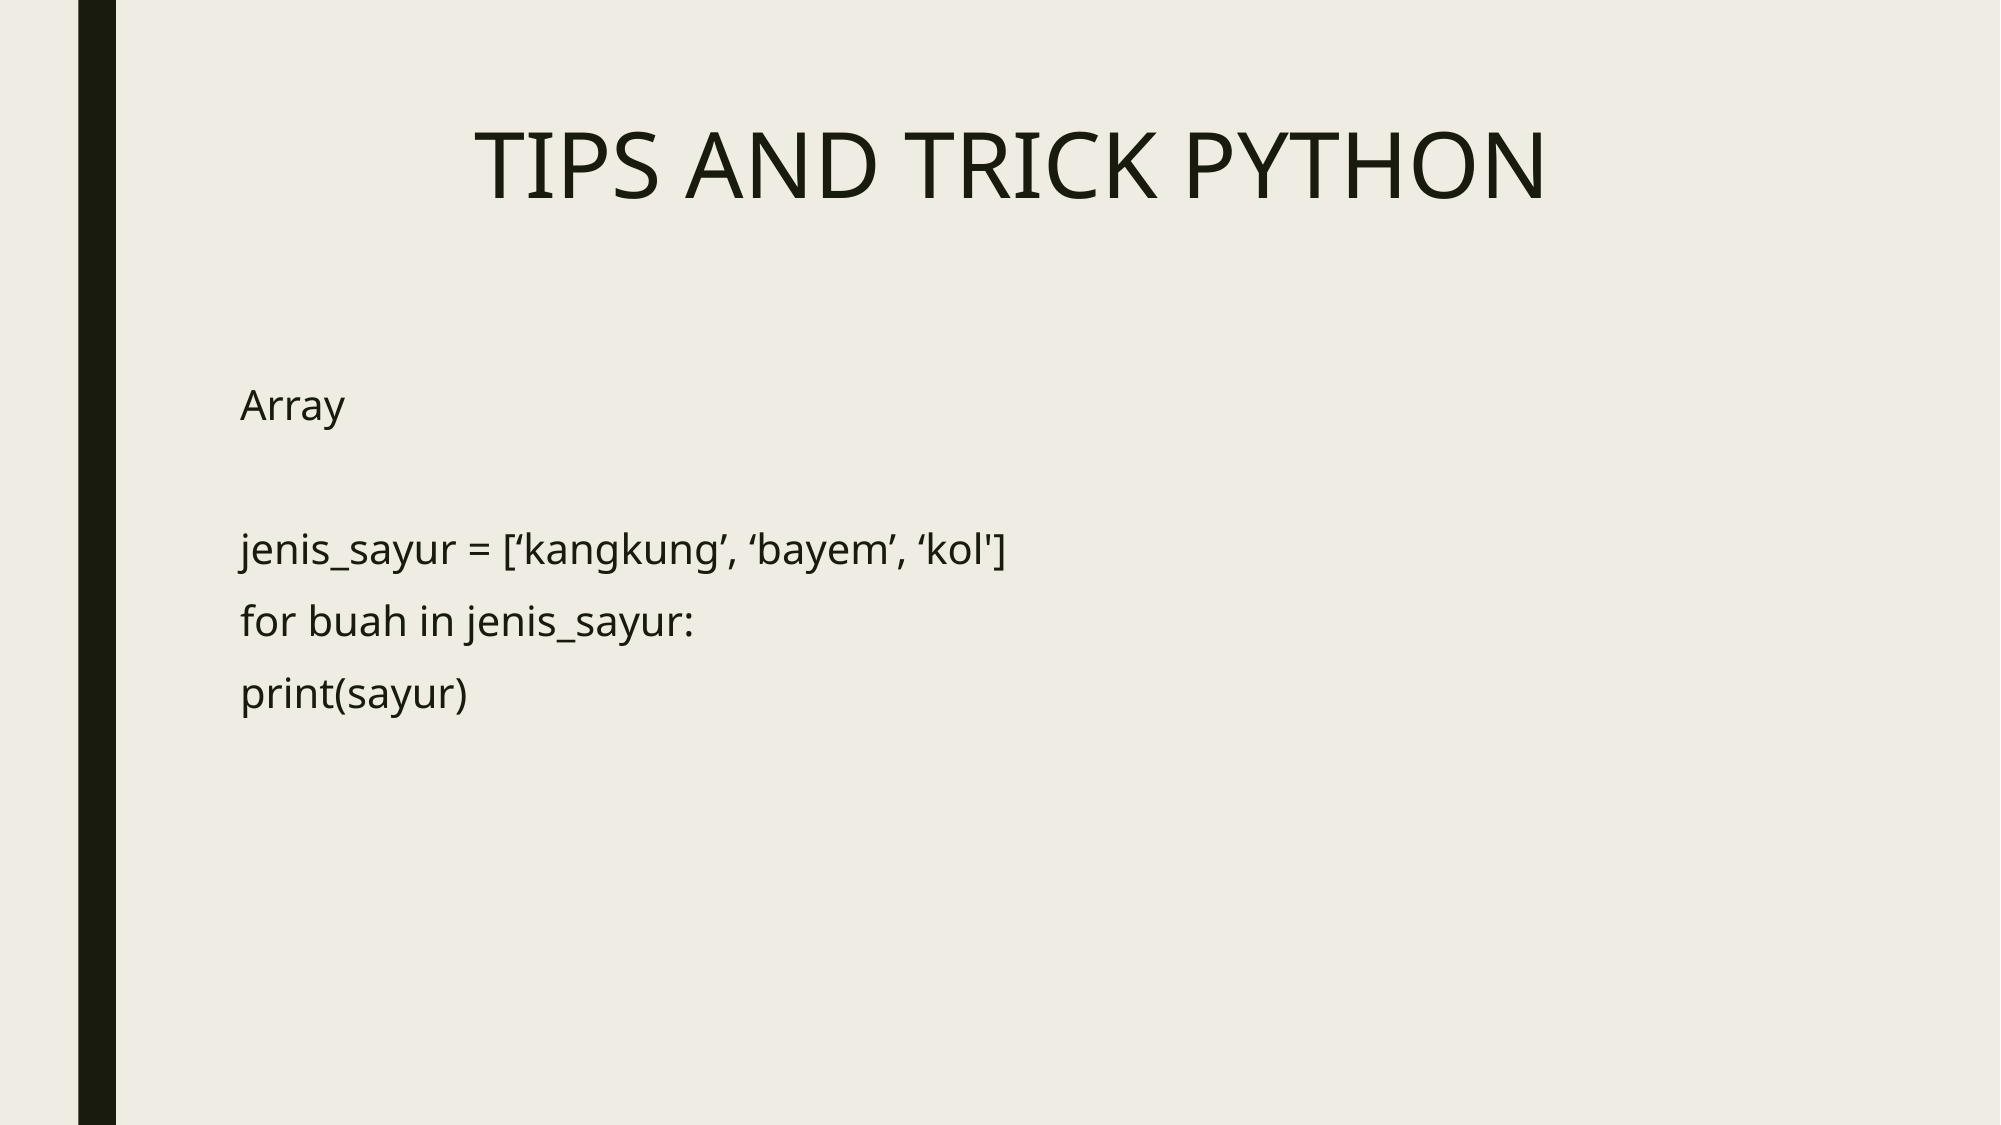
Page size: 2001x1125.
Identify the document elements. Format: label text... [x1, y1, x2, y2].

title TIPS AND TRICK PYTHON [225, 112, 1800, 357]
list Array jenis_sayur = [‘kangkung’, ‘bayem’, ‘kol'] for buah in jenis_sayur: print(sayur) [225, 375, 1800, 963]
